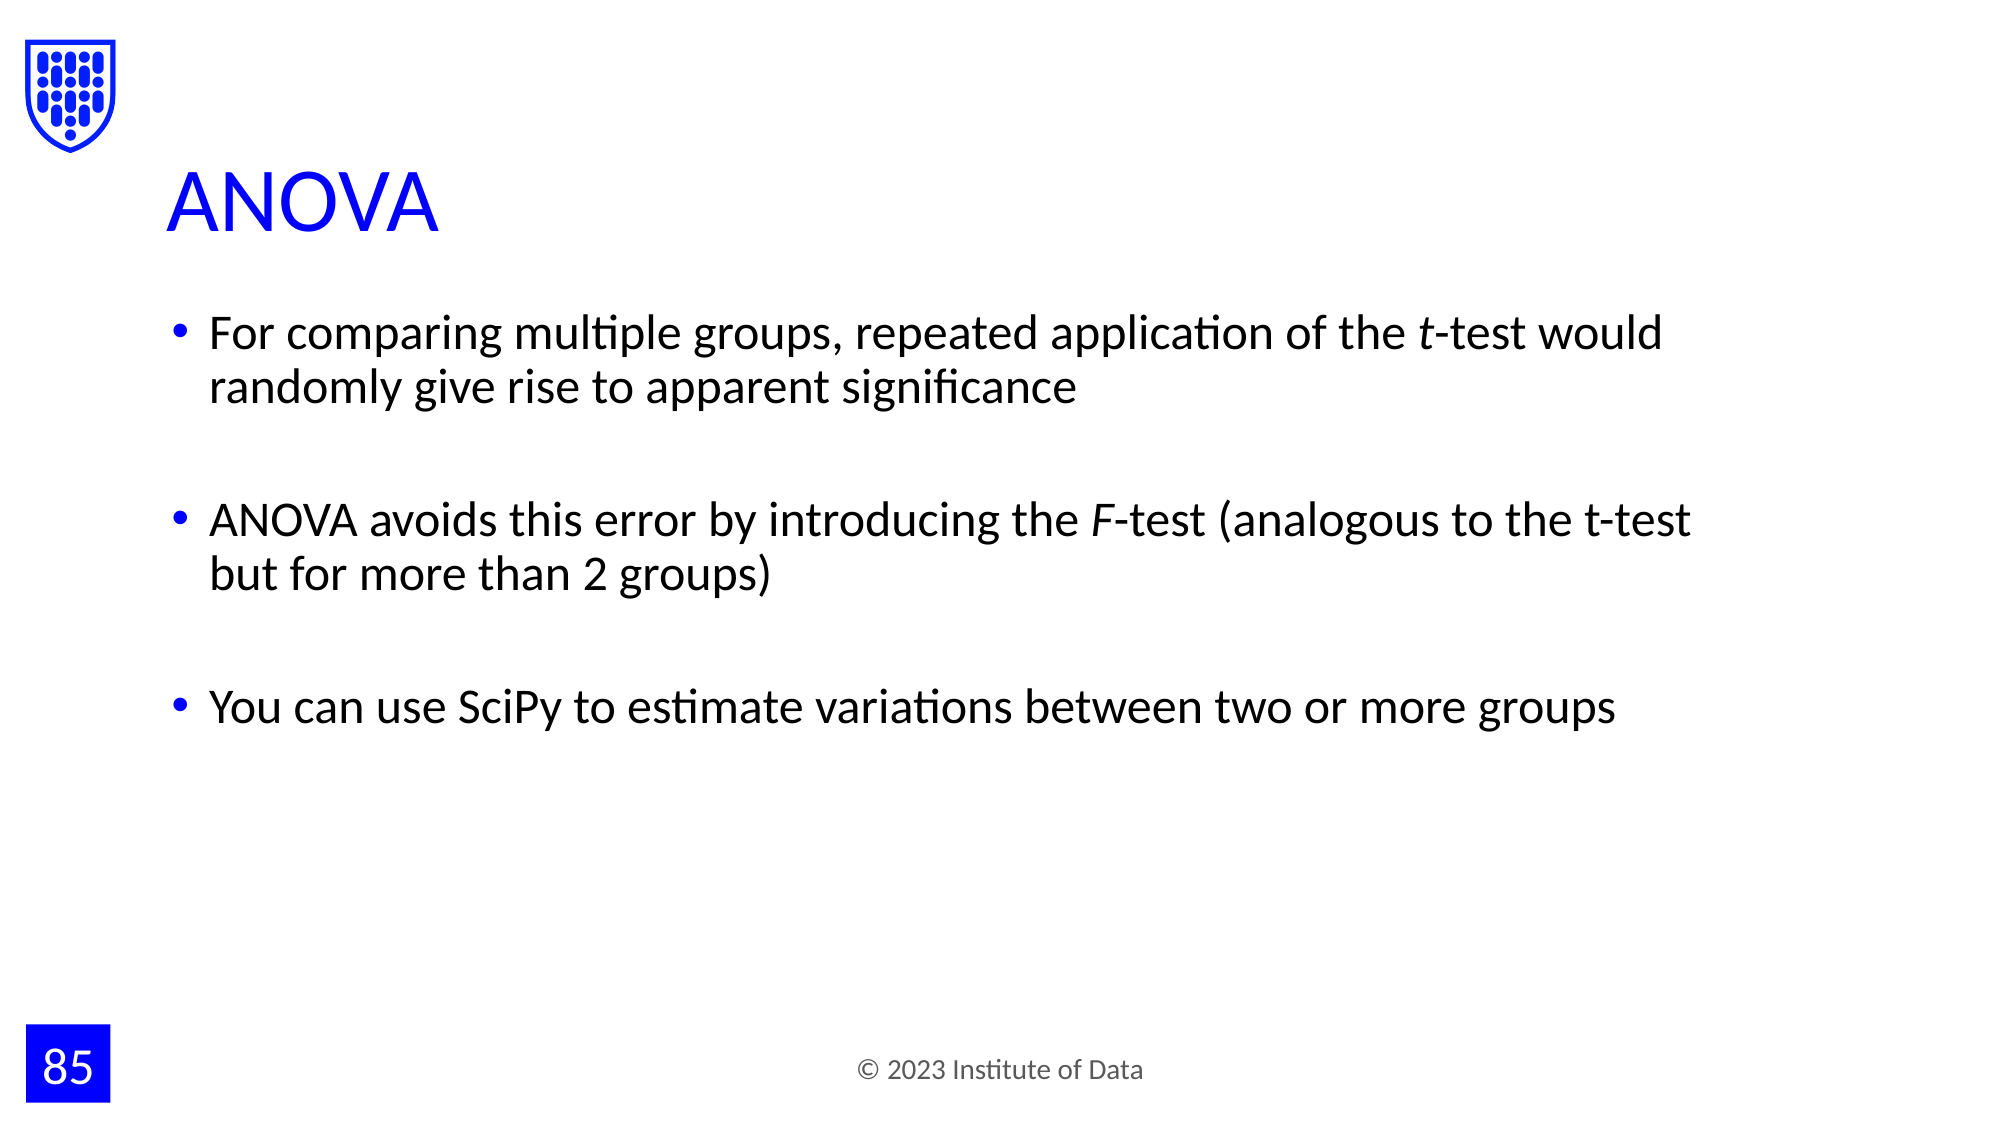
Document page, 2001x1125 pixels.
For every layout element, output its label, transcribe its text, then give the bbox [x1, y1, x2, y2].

list For comparing multiple groups, repeated application of the t-test would randomly give rise to apparent significance ANOVA avoids this error by introducing the F-test (analogous to the t-test but for more than 2 groups) You can use SciPy to estimate variations between two or more groups [151, 286, 1770, 1079]
picture [0, 25, 141, 167]
title ANOVA [151, 45, 1909, 259]
